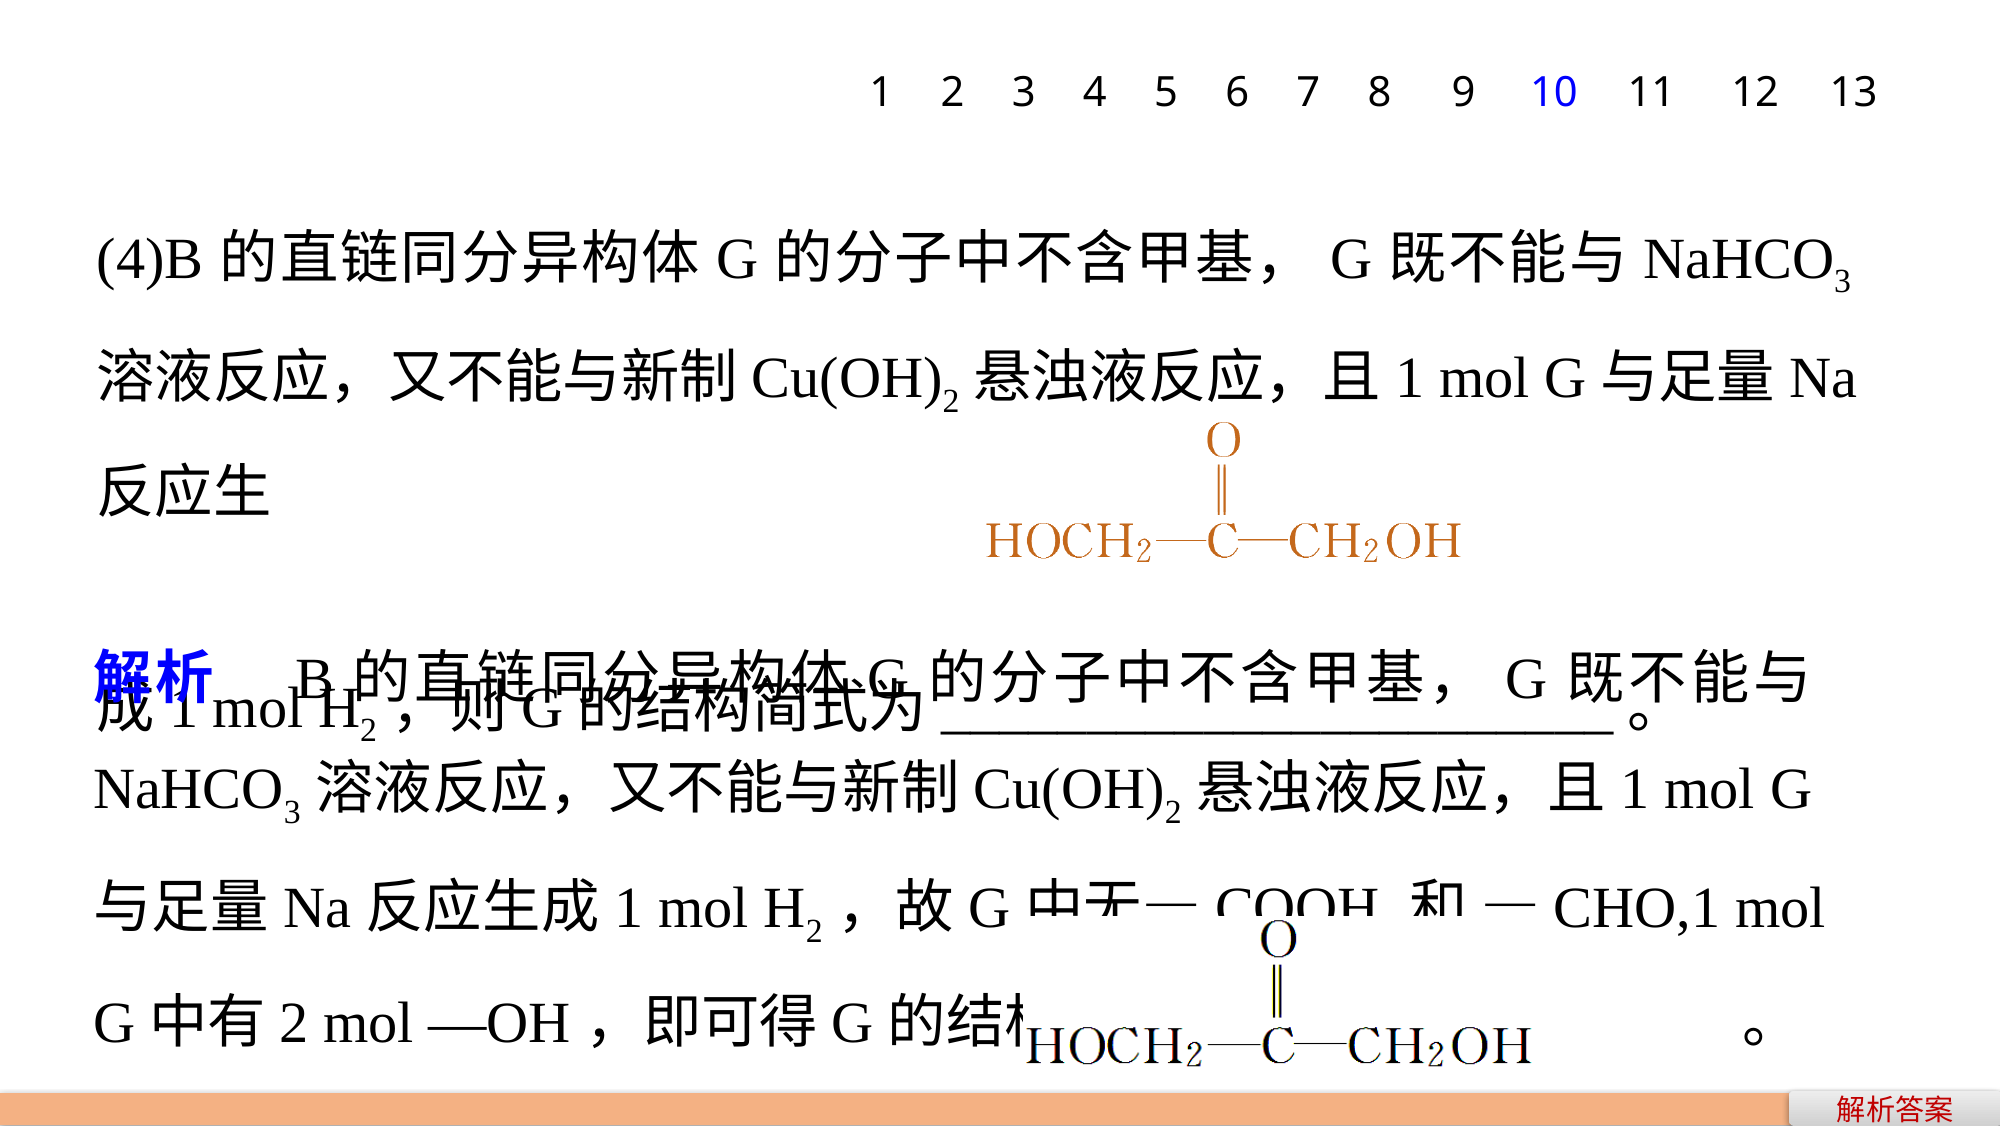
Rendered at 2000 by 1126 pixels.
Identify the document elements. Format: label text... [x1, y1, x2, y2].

text_box 5 [1139, 42, 1199, 137]
text_box 2 [925, 42, 985, 137]
text_box [0, 1092, 1786, 1126]
text_box 13 [1805, 42, 1898, 138]
text_box 3 [996, 42, 1056, 137]
picture [931, 418, 1489, 580]
text_box 11 [1610, 42, 1696, 137]
text_box 8 [1352, 42, 1412, 137]
text_box 1 [854, 42, 914, 137]
text_box 7 [1281, 42, 1341, 137]
text_box 解析 B的直链同分异构体G的分子中不含甲基，G既不能与NaHCO3溶液反应，又不能与新制Cu(OH)2悬浊液反应，且1 mol G与足量Na反应生成1 mol H2，故G中无—COOH 和 —CHO,1 mol G中有2 mol —OH，即可得G的结构简式为 。 [78, 597, 1841, 1062]
text_box 12 [1707, 42, 1800, 137]
text_box 解析答案 [1787, 1089, 2000, 1126]
text_box 9 [1423, 42, 1496, 137]
picture [1023, 916, 1543, 1079]
text_box 4 [1067, 42, 1127, 137]
text_box (4)B的直链同分异构体G的分子中不含甲基，G既不能与NaHCO3溶液反应，又不能与新制Cu(OH)2悬浊液反应，且1 mol G与足量Na反应生 成1 mol H2，则G的结构简式为_______________________。 [82, 172, 1880, 756]
text_box 6 [1210, 42, 1270, 137]
text_box 10 [1507, 42, 1599, 137]
